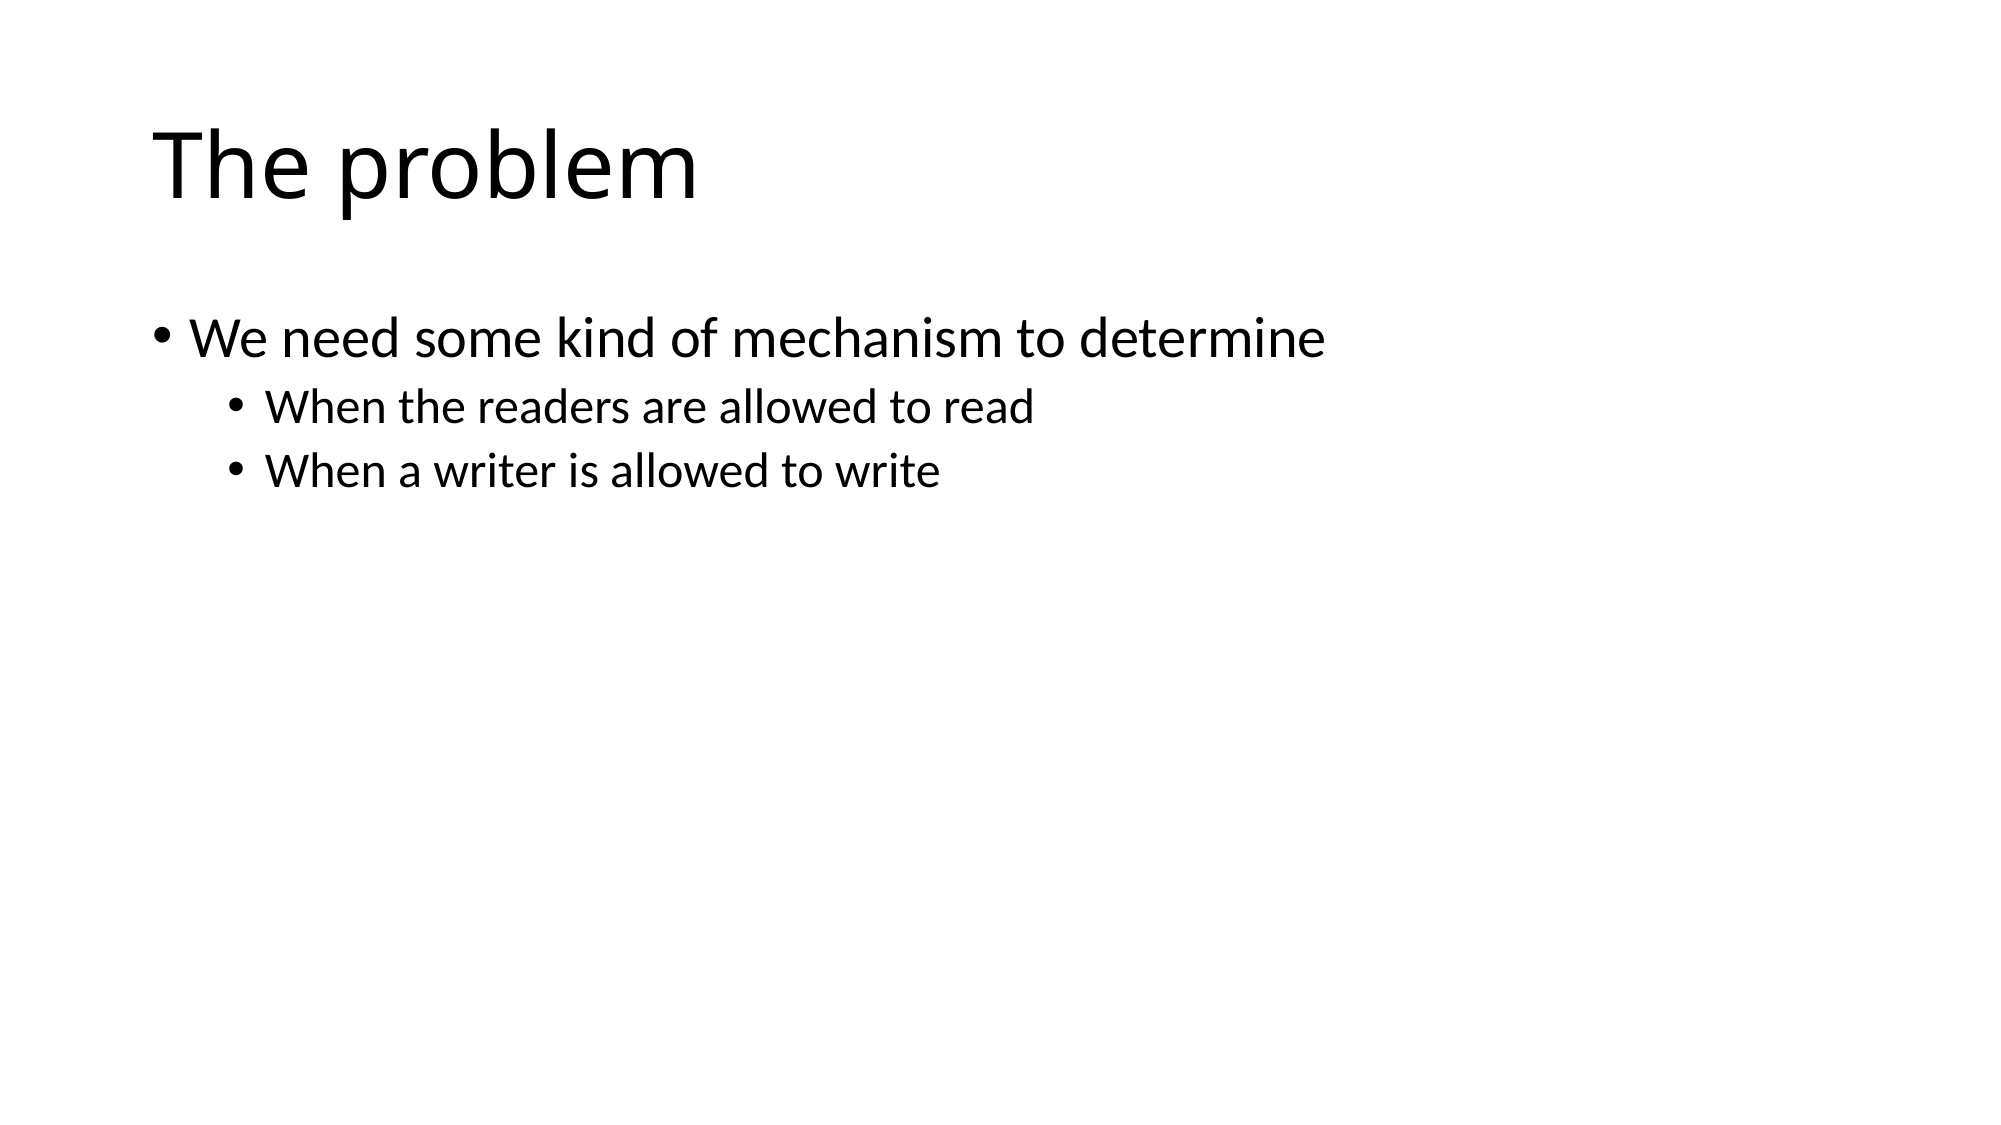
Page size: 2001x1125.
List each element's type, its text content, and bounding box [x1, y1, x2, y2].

title The problem [137, 59, 1863, 278]
list We need some kind of mechanism to determine When the readers are allowed to read When a writer is allowed to write [137, 299, 1863, 1014]
